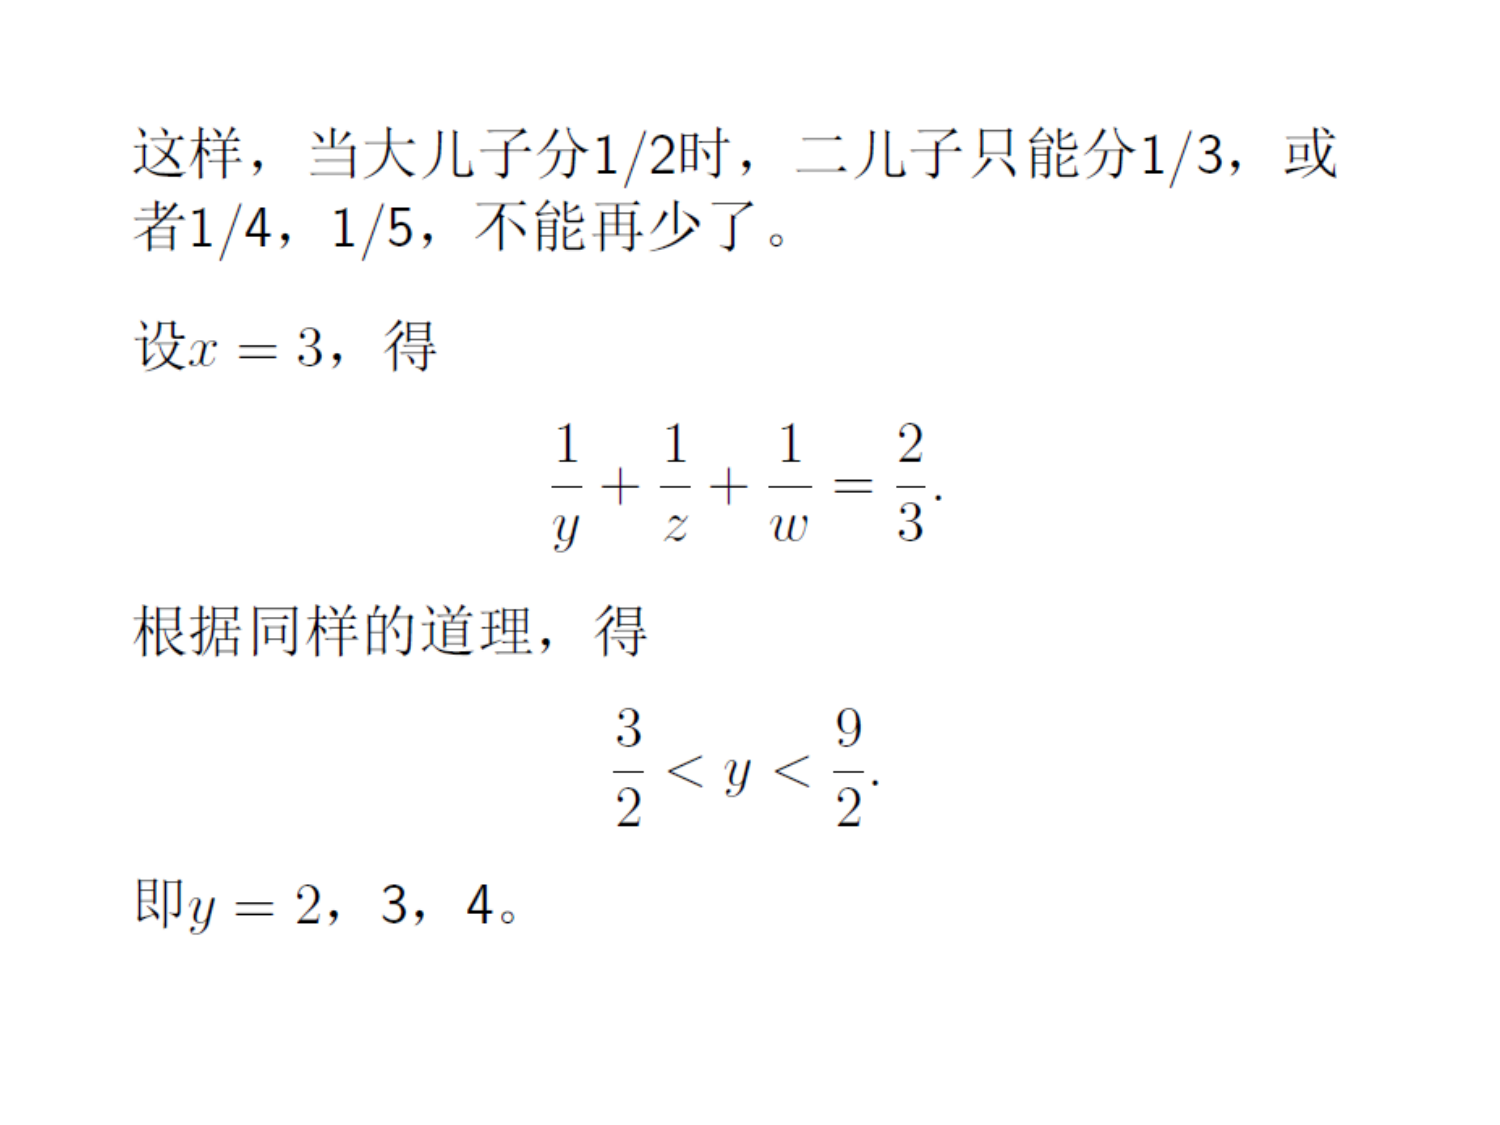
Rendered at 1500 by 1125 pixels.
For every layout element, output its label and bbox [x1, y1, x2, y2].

list [29, 54, 1468, 982]
